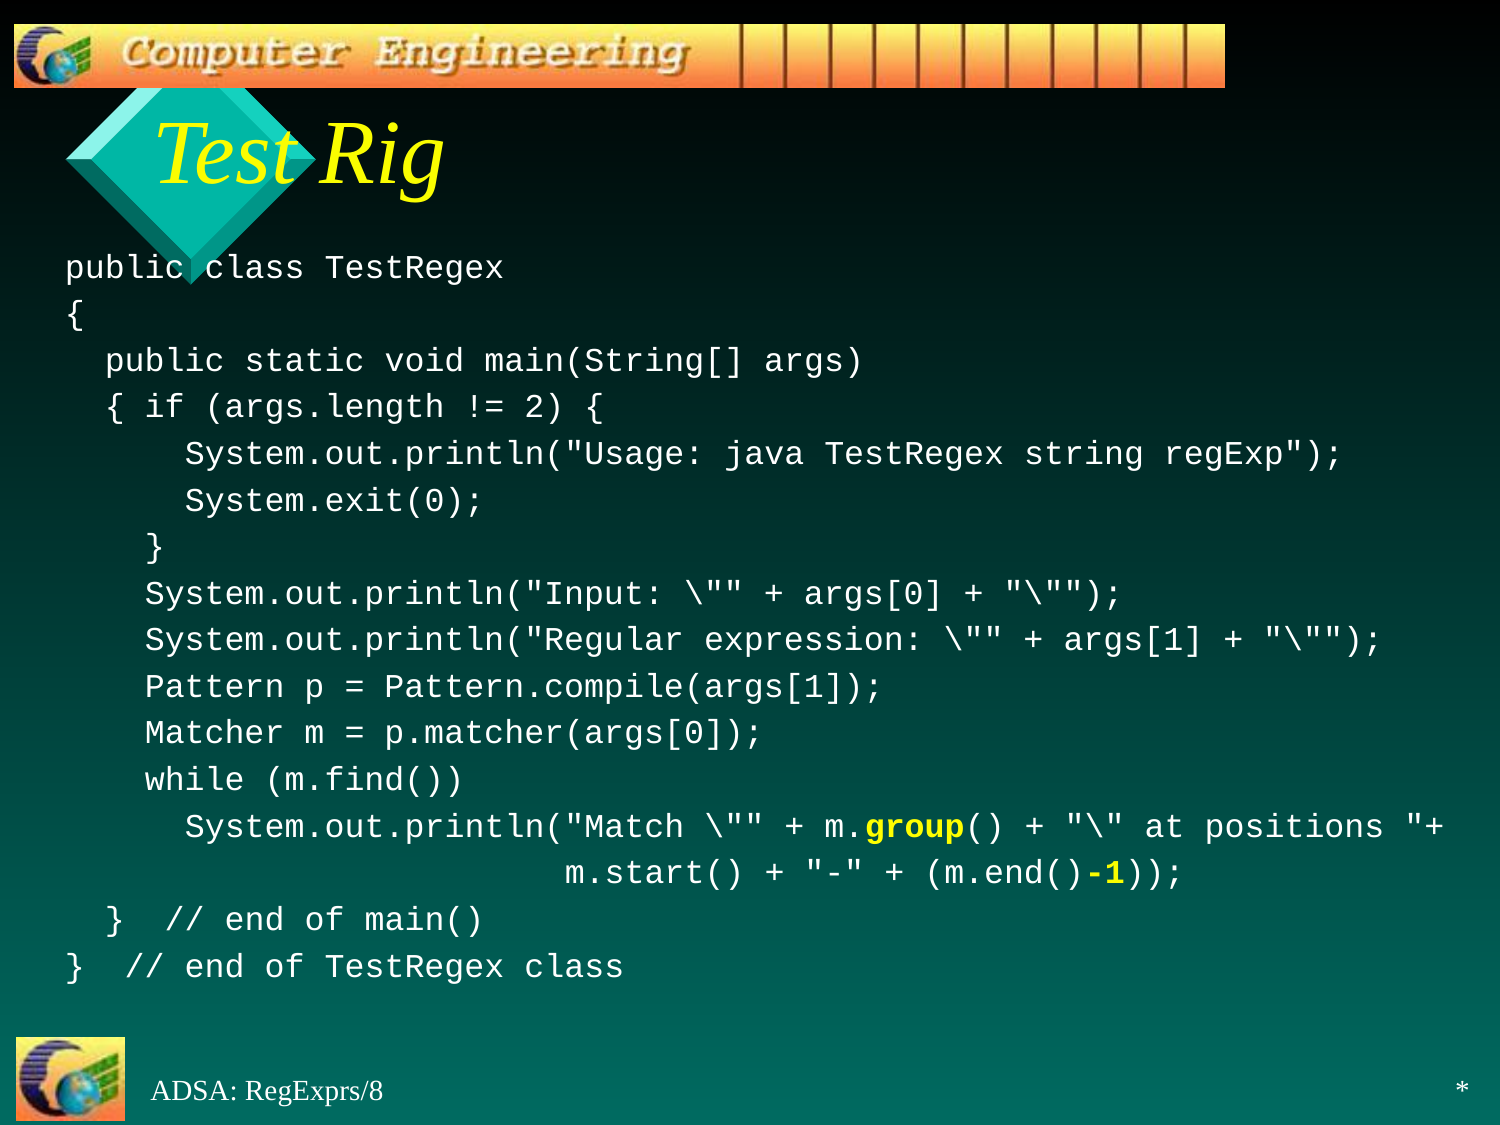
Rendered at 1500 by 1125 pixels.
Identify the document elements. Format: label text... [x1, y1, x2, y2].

title Test Rig [137, 56, 1414, 237]
list public class TestRegex { public static void main(String[] args) { if (args.length != 2) { System.out.println("Usage: java TestRegex string regExp"); System.exit(0); } System.out.println("Input: \"" + args[0] + "\""); System.out.println("Regular expression: \"" + args[1] + "\""); Pattern p = Pattern.compile(args[1]); Matcher m = p.matcher(args[0]); while (m.find()) System.out.println("Match \"" + m.group() + "\" at positions "+ m.start() + "-" + (m.end()-1)); } // end of main() } // end of TestRegex class [50, 237, 1475, 913]
picture [14, 24, 1225, 88]
picture [16, 1037, 125, 1121]
